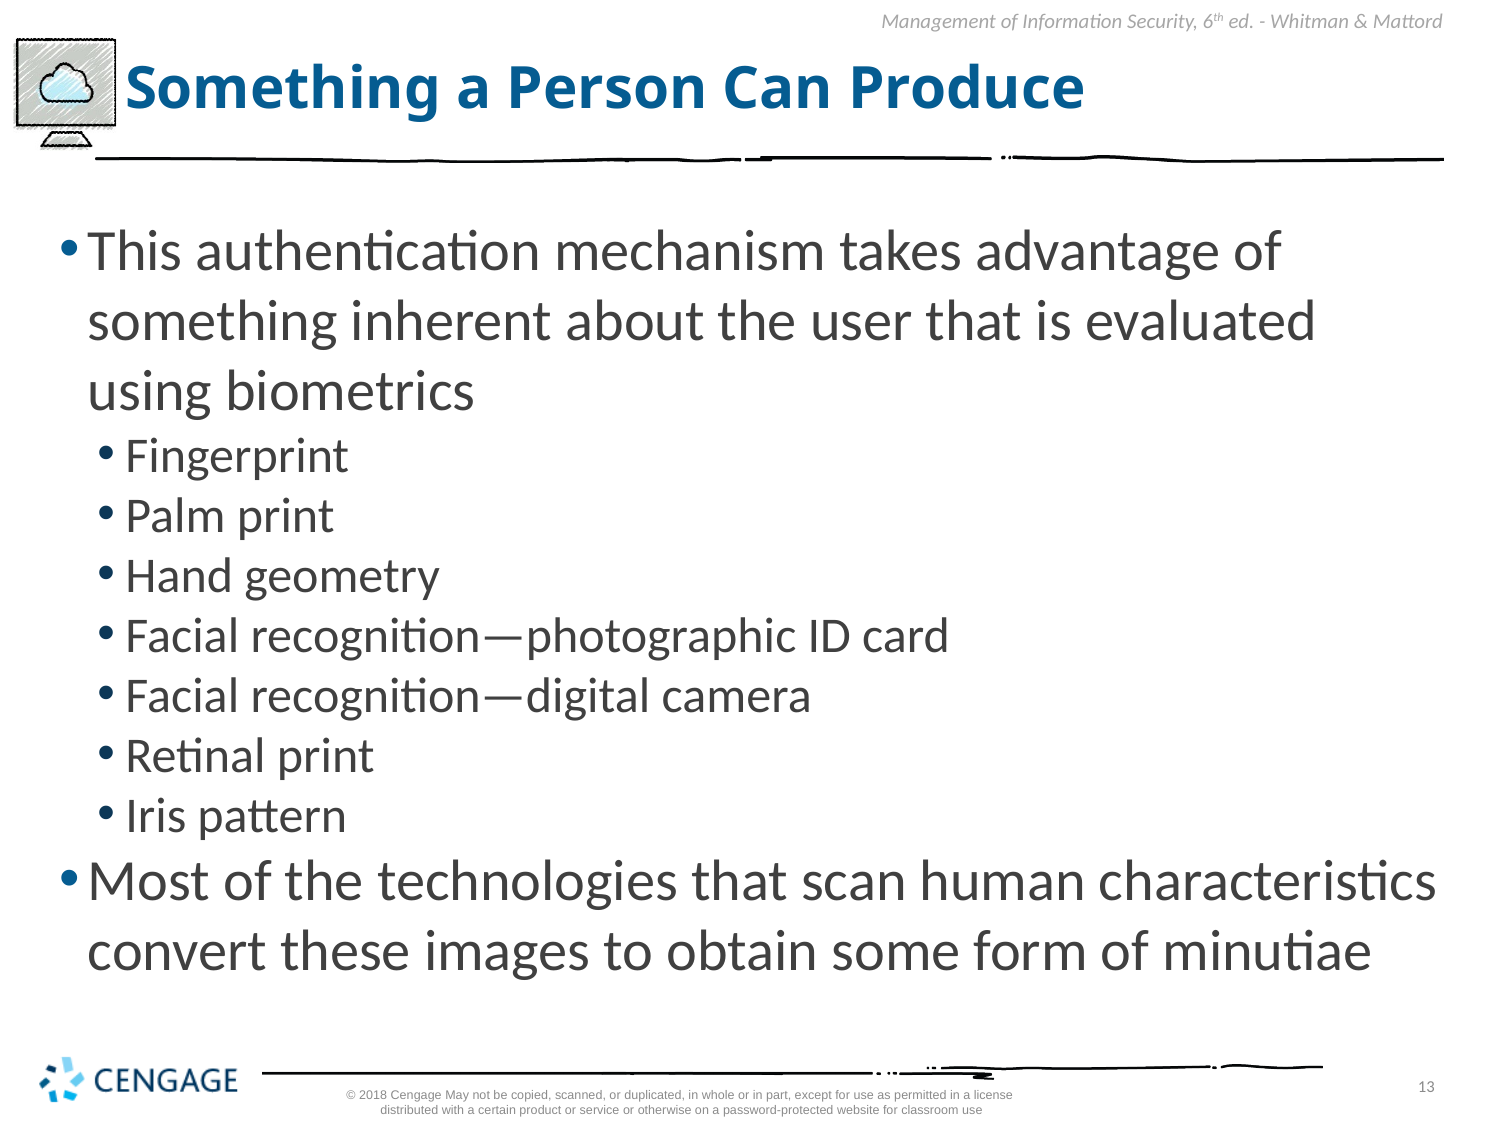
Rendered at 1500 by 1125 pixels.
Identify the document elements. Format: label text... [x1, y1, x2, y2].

picture [95, 155, 1444, 163]
picture [19, 1043, 250, 1115]
title Something a Person Can Produce [125, 60, 1442, 121]
list This authentication mechanism takes advantage of something inherent about the user that is evaluated using biometrics Fingerprint Palm print Hand geometry Facial recognition—photographic ID card Facial recognition—digital camera Retinal print Iris pattern Most of the technologies that scan human characteristics convert these images to obtain some form of minutiae [59, 212, 1441, 1061]
picture [262, 1064, 1323, 1080]
picture [13, 36, 117, 151]
